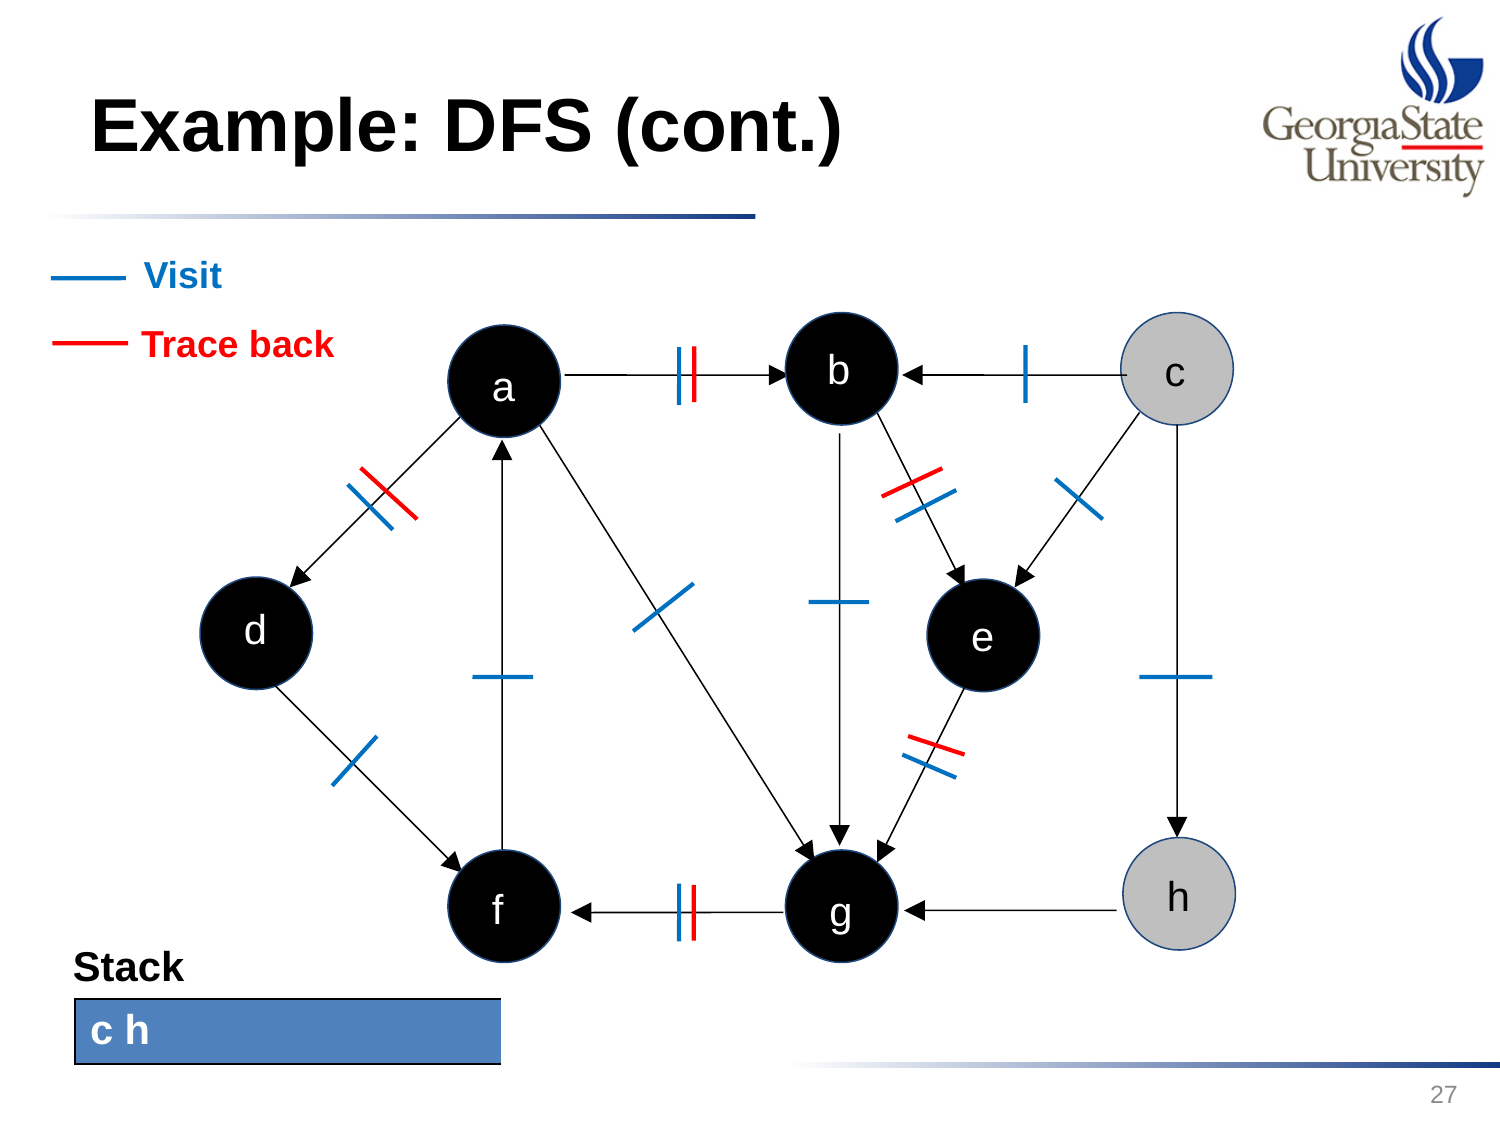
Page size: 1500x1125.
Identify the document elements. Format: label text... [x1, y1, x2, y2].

slide_number 27 [1123, 1064, 1474, 1124]
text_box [50, 243, 353, 374]
text_box Stack [58, 932, 200, 997]
title Example: DFS (cont.) [75, 27, 1234, 215]
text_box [199, 312, 1236, 963]
picture [1247, 0, 1500, 216]
table_header c h [76, 1000, 501, 1063]
